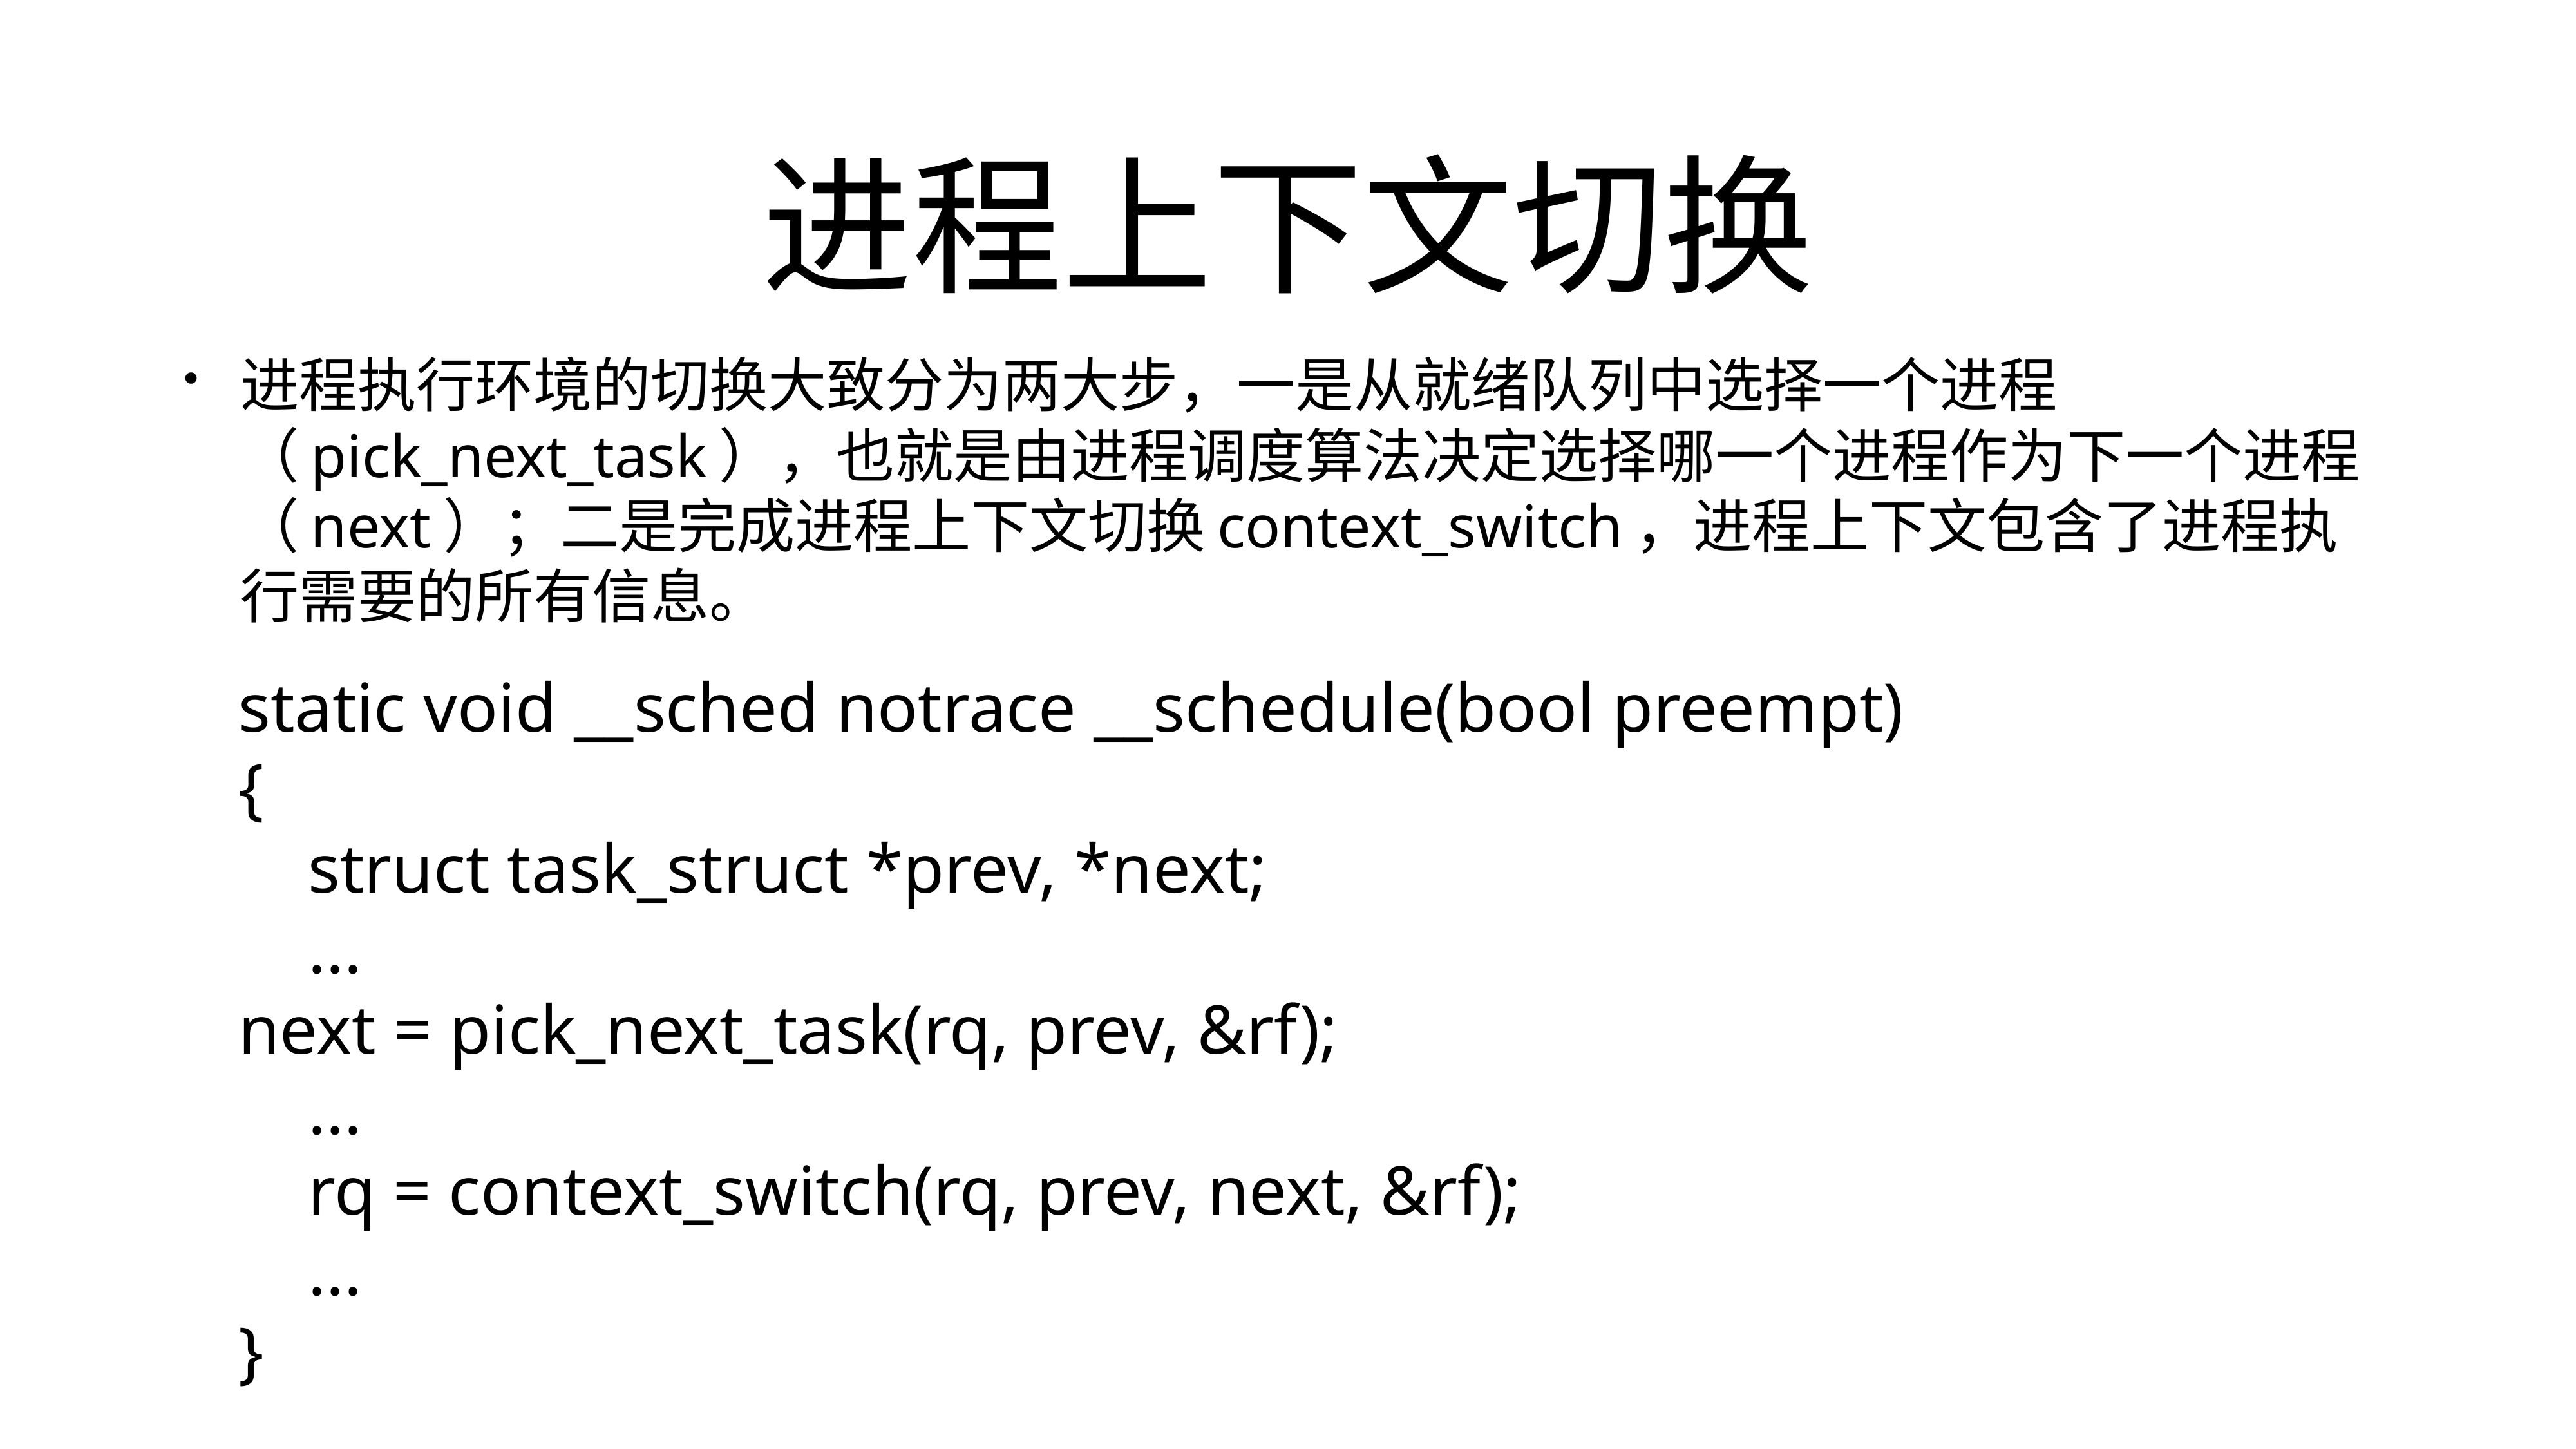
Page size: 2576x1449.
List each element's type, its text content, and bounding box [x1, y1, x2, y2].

list 进程执行环境的切换大致分为两大步，一是从就绪队列中选择一个进程（pick_next_task），也就是由进程调度算法决定选择哪一个进程作为下一个进程（next）；二是完成进程上下文切换context_switch，进程上下文包含了进程执行需要的所有信息。 [178, 341, 2398, 636]
title 进程上下文切换 [178, 100, 2398, 341]
text_box static void __sched notrace __schedule(bool preempt) { struct task_struct *prev, *next; ... next = pick_next_task(rq, prev, &rf); ... rq = context_switch(rq, prev, next, &rf); ... } [233, 659, 1911, 1395]
